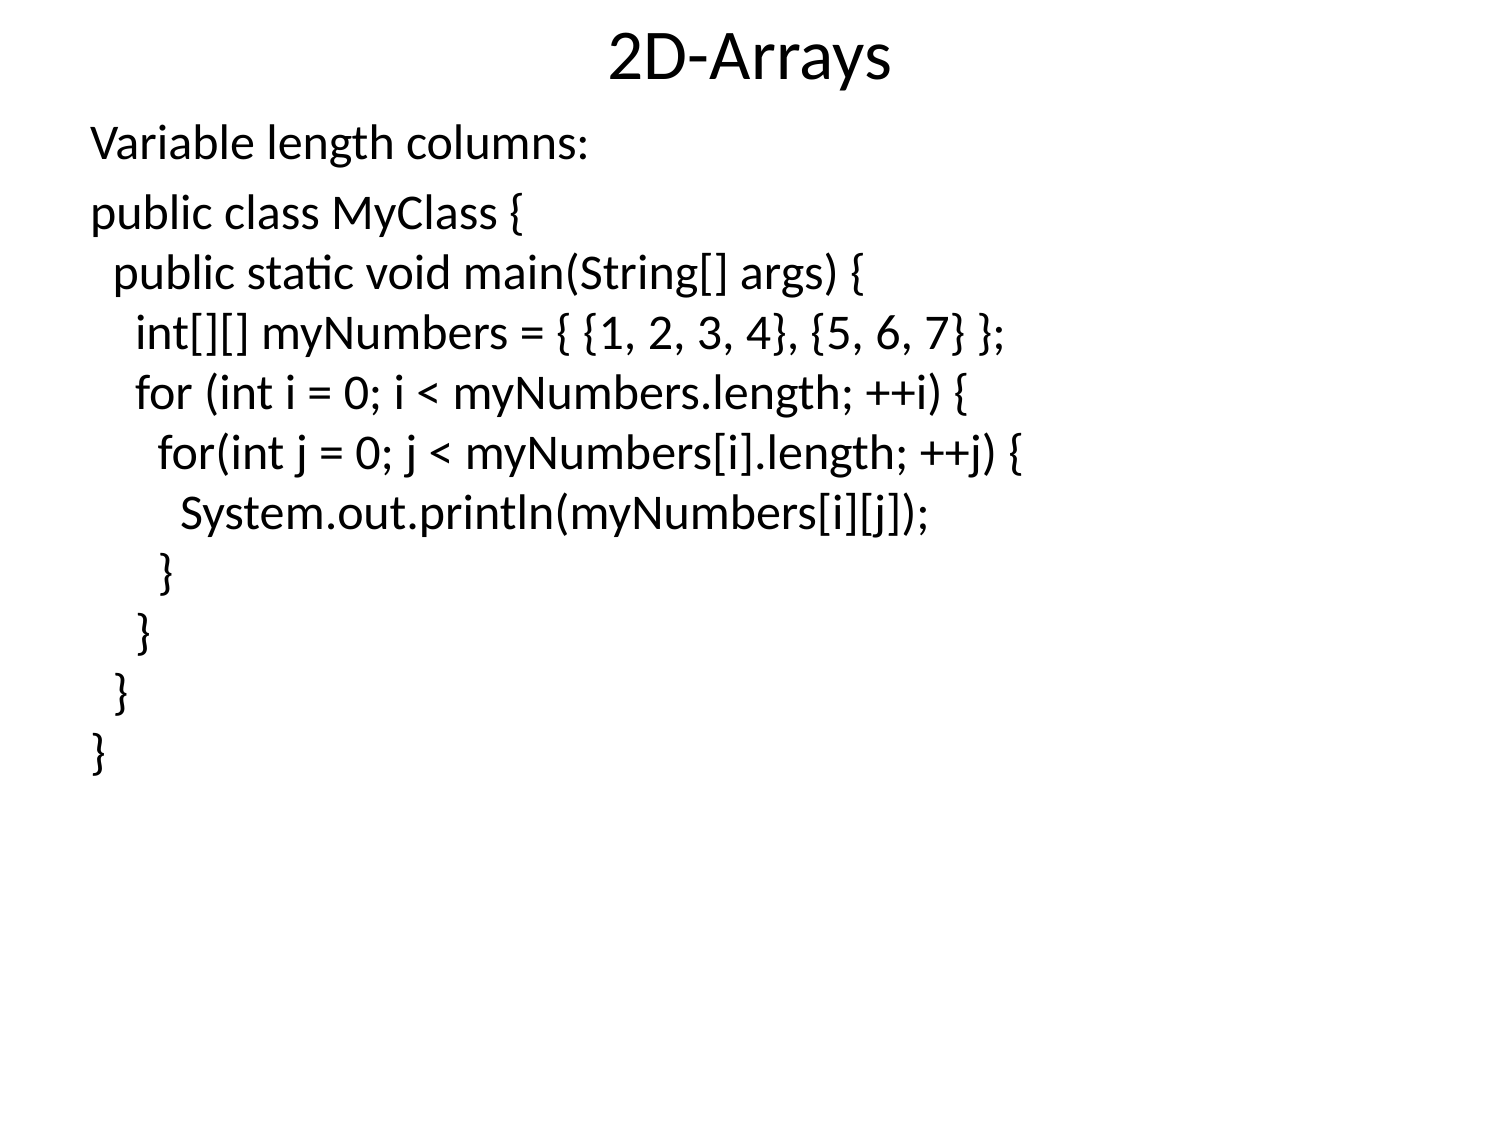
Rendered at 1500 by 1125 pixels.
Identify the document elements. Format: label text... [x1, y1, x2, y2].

title 2D-Arrays [75, 0, 1425, 101]
list Variable length columns: public class MyClass { public static void main(String[] args) { int[][] myNumbers = { {1, 2, 3, 4}, {5, 6, 7} }; for (int i = 0; i < myNumbers.length; ++i) { for(int j = 0; j < myNumbers[i].length; ++j) { System.out.println(myNumbers[i][j]); } } } } [75, 101, 1471, 1106]
